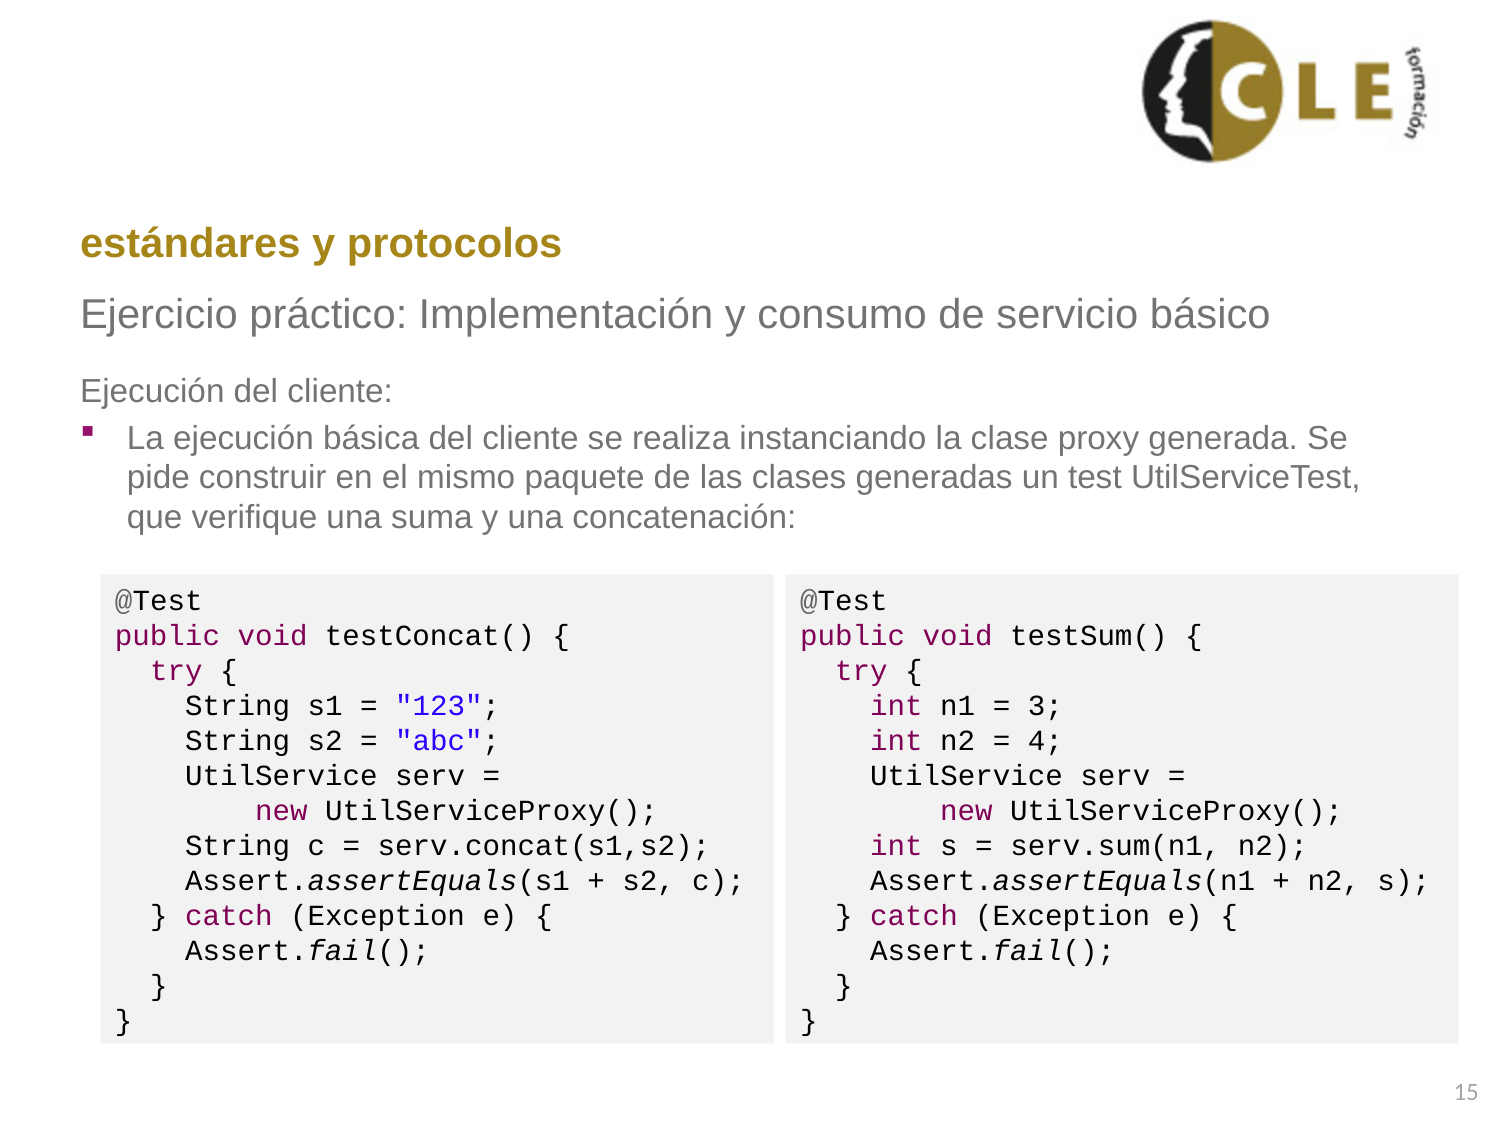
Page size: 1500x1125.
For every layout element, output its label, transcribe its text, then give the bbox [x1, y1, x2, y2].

text_box @Test public void testSum() { try { int n1 = 3; int n2 = 4; UtilService serv = new UtilServiceProxy(); int s = serv.sum(n1, n2); Assert.assertEquals(n1 + n2, s); } catch (Exception e) { Assert.fail(); } } [785, 574, 1459, 1044]
list Ejecución del cliente: La ejecución básica del cliente se realiza instanciando la clase proxy generada. Se pide construir en el mismo paquete de las clases generadas un test UtilServiceTest, que verifique una suma y una concatenación: [64, 361, 1424, 575]
picture [1092, 0, 1462, 188]
slide_number 15 [1386, 1060, 1495, 1121]
text_box @Test public void testConcat() { try { String s1 = "123"; String s2 = "abc"; UtilService serv = new UtilServiceProxy(); String c = serv.concat(s1,s2); Assert.assertEquals(s1 + s2, c); } catch (Exception e) { Assert.fail(); } } [100, 574, 774, 1044]
title estándares y protocolos [64, 208, 1424, 278]
list Ejercicio práctico: Implementación y consumo de servicio básico [64, 278, 1424, 350]
